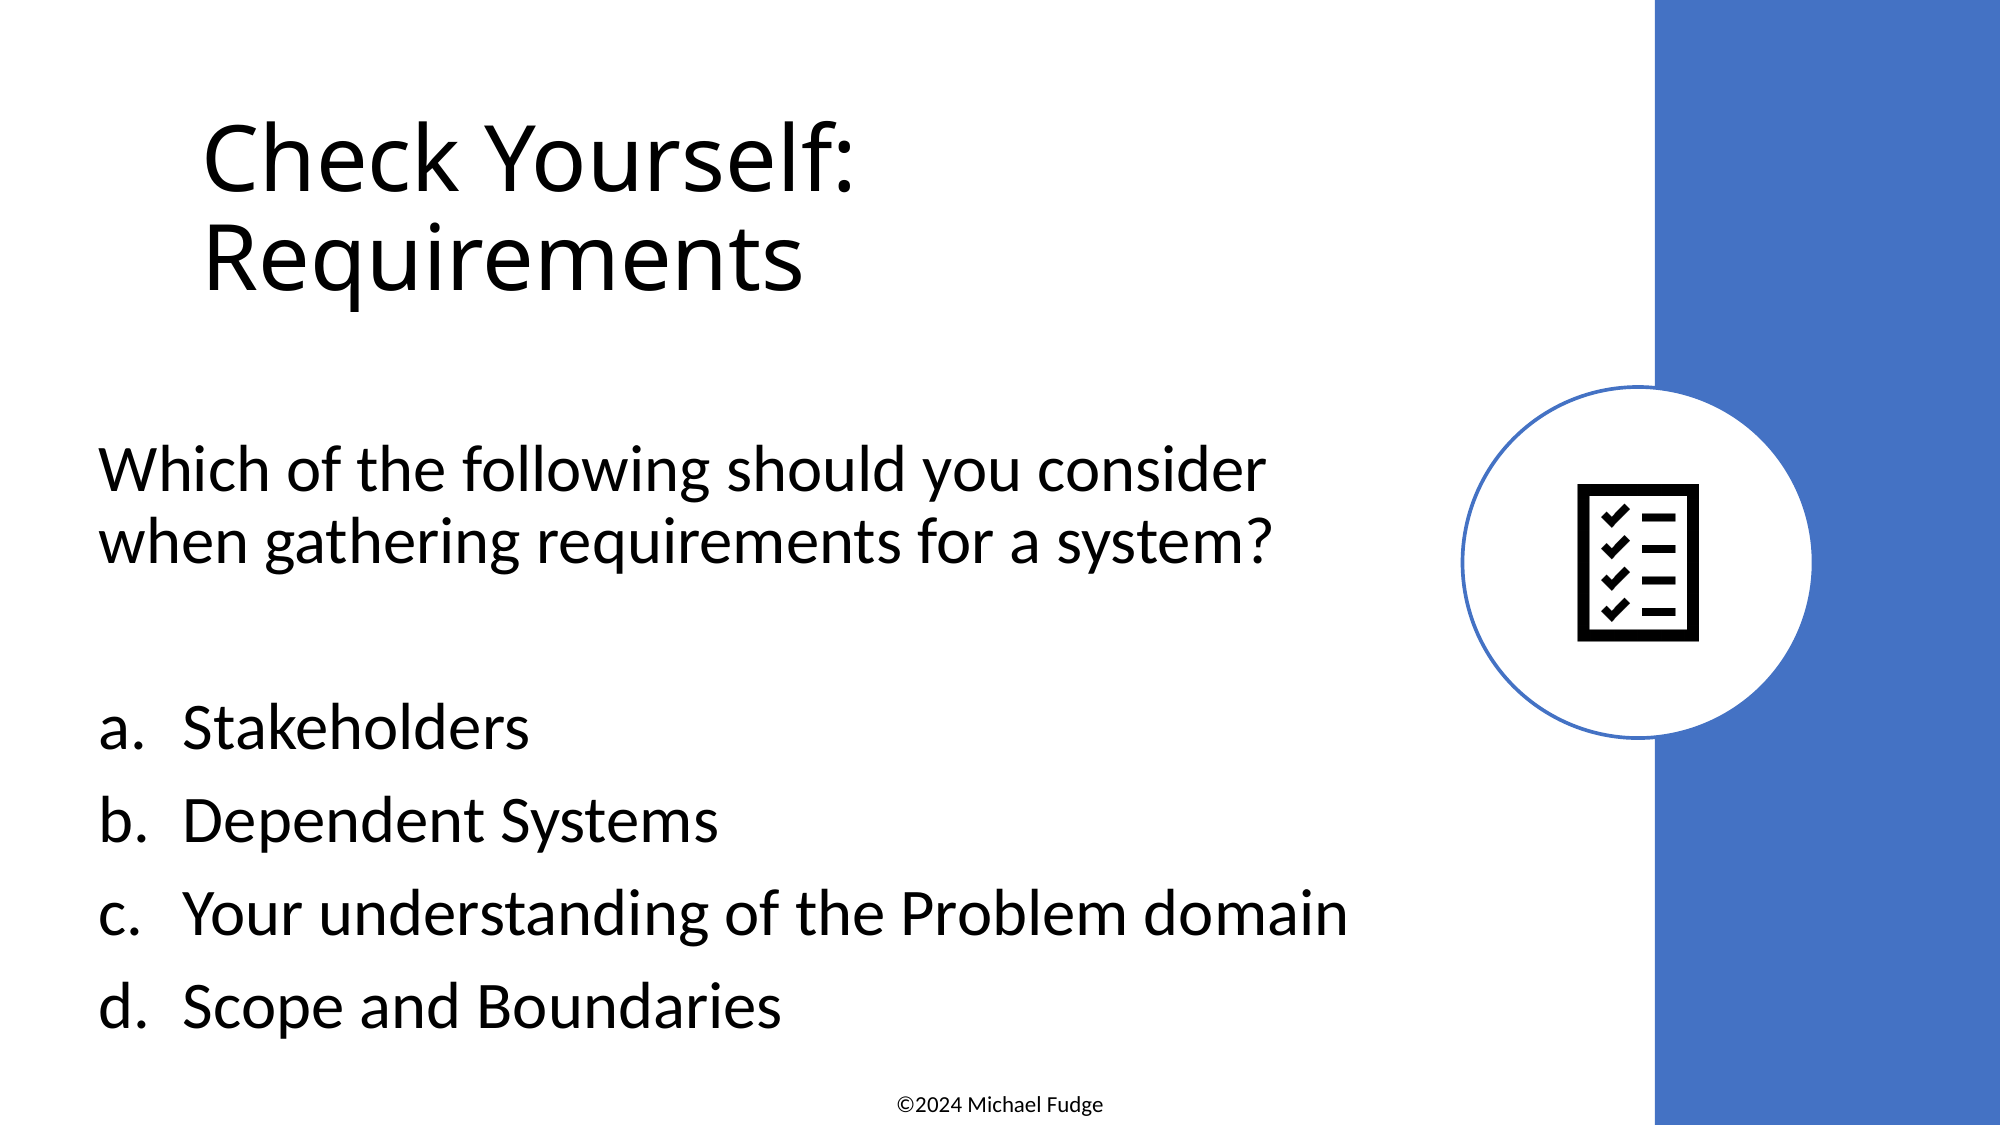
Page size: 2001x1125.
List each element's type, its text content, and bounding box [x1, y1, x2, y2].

text_box [1461, 385, 1815, 740]
list Which of the following should you consider when gathering requirements for a system? Stakeholders Dependent Systems Your understanding of the Problem domain Scope and Boundaries [83, 352, 1381, 1125]
text_box [1654, 0, 2000, 1125]
picture [1544, 468, 1732, 657]
title Check Yourself: Requirements [186, 102, 1413, 321]
